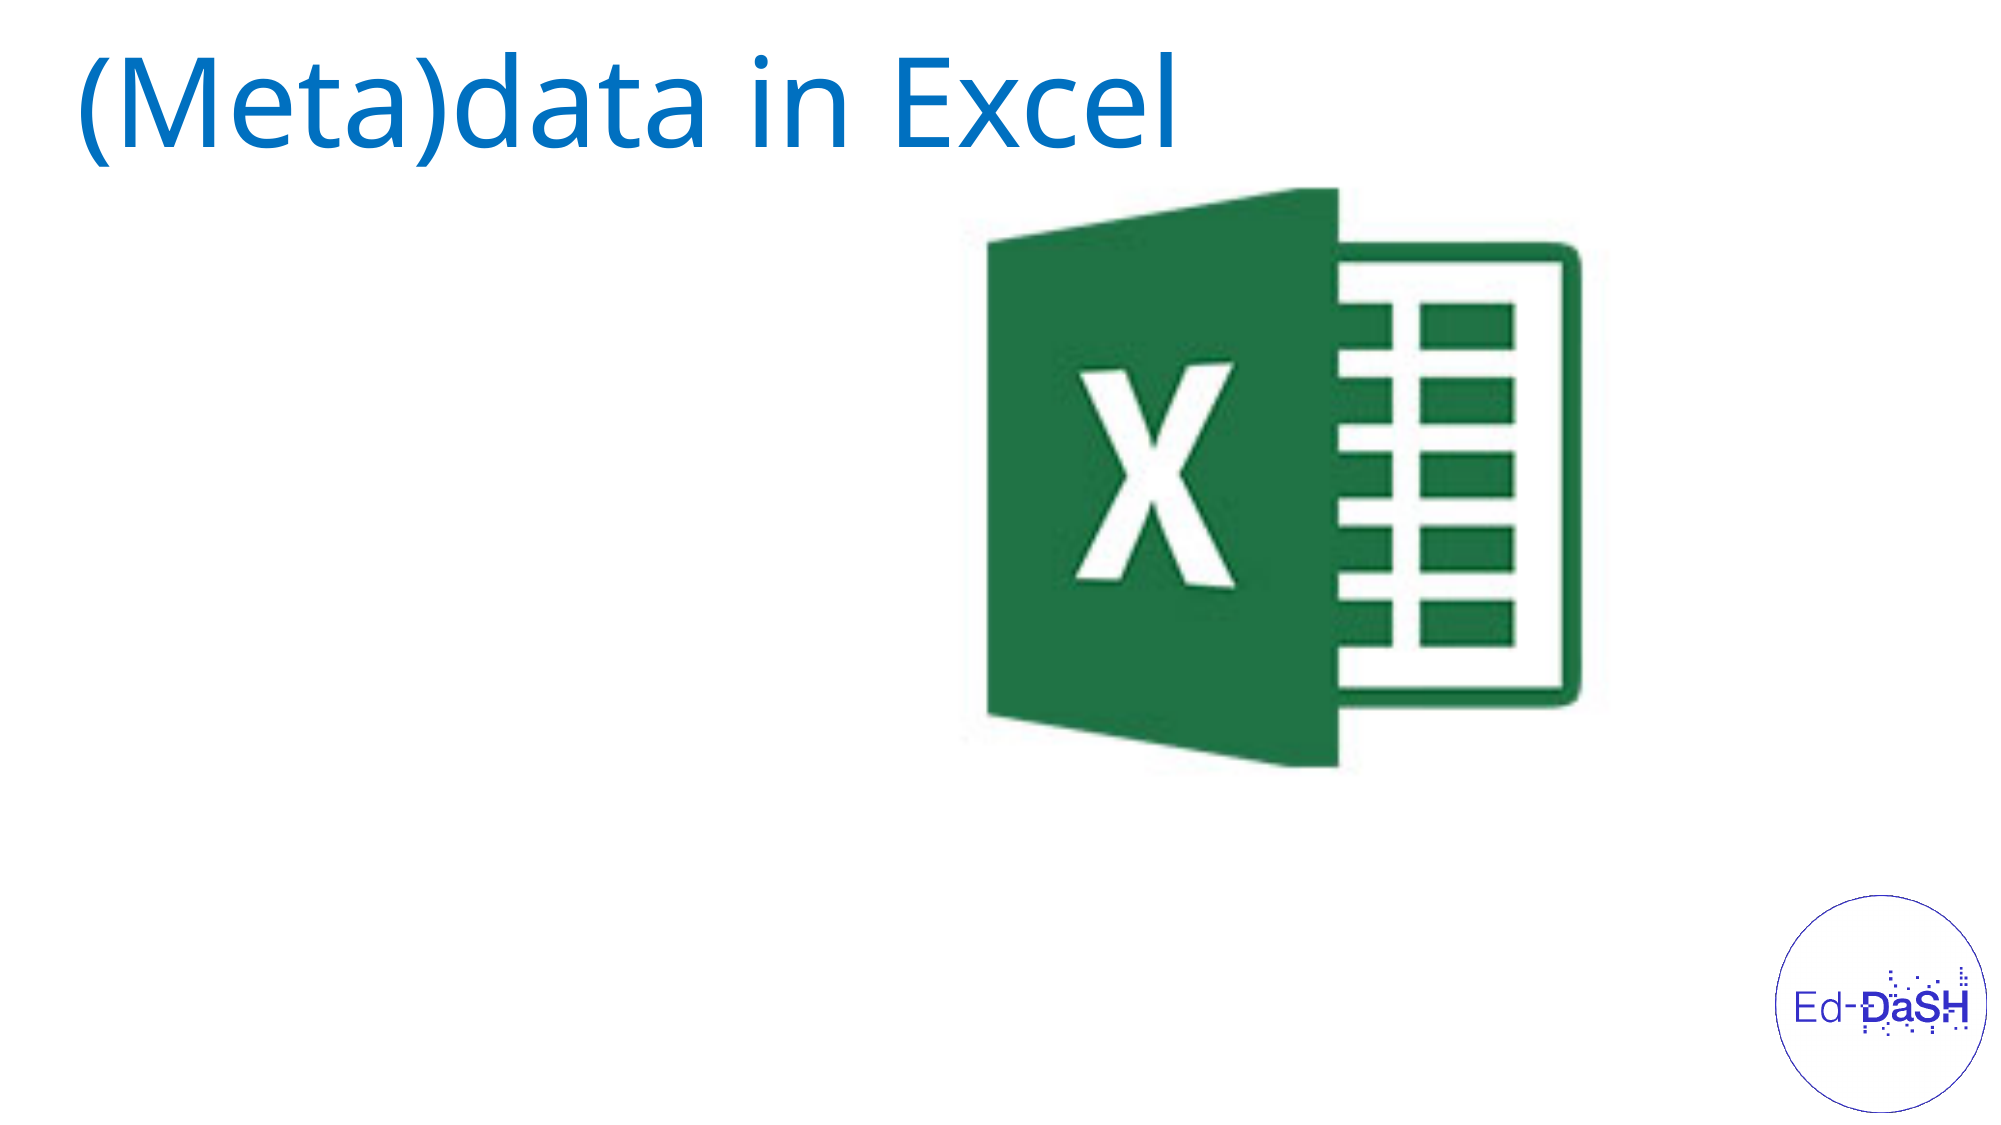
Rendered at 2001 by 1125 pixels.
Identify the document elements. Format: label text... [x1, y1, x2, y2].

picture [1775, 895, 1987, 1113]
picture [900, 96, 1672, 869]
title (Meta)data in Excel [0, 0, 1287, 317]
